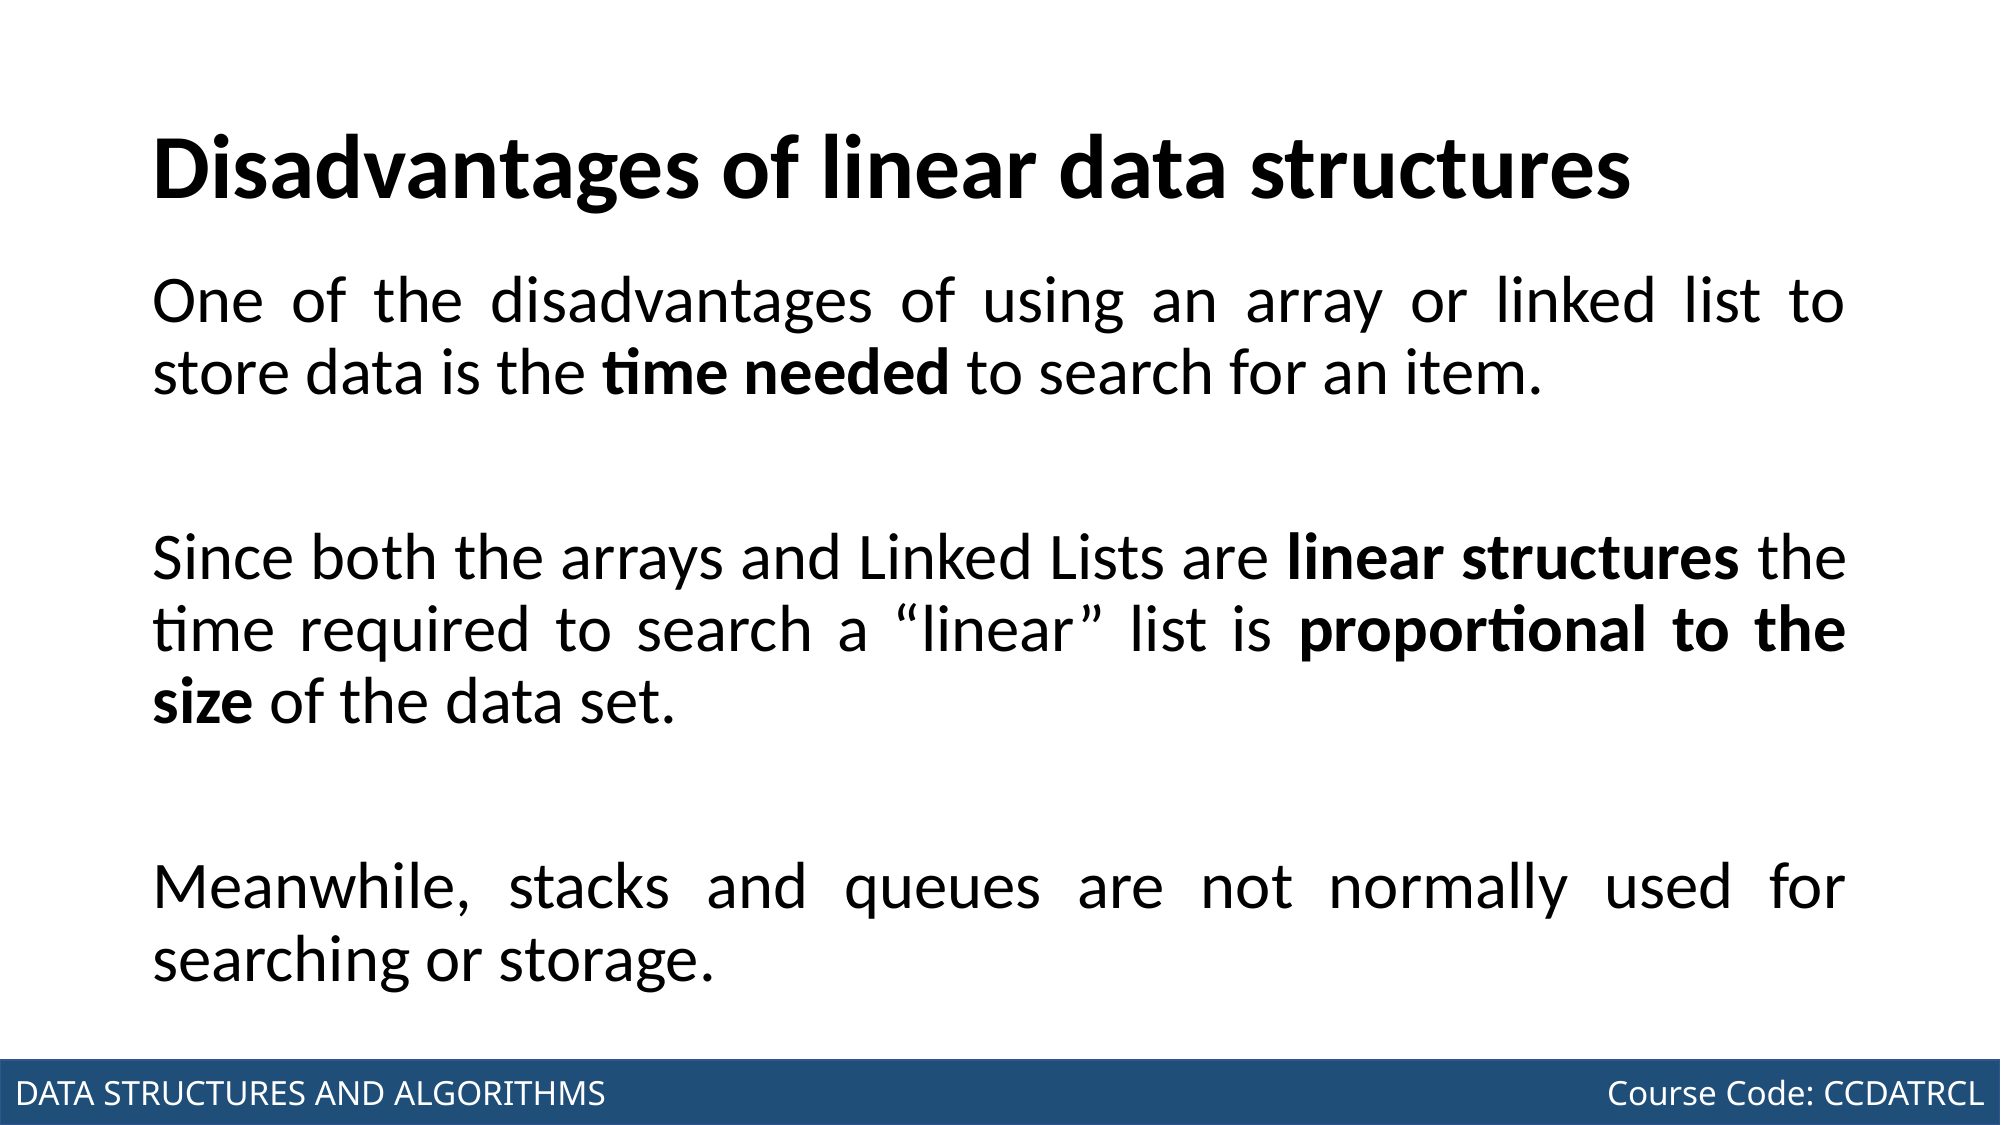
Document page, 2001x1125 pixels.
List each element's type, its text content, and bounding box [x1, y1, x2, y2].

title Disadvantages of linear data structures [137, 59, 1863, 257]
list One of the disadvantages of using an array or linked list to store data is the time needed to search for an item. Since both the arrays and Linked Lists are linear structures the time required to search a “linear” list is proportional to the size of the data set. Meanwhile, stacks and queues are not normally used for searching or storage. [137, 257, 1863, 998]
text_box DATA STRUCTURES AND ALGORITHMS [0, 1064, 722, 1120]
text_box Course Code: CCDATRCL [1516, 1064, 2000, 1120]
text_box [0, 1059, 2000, 1125]
